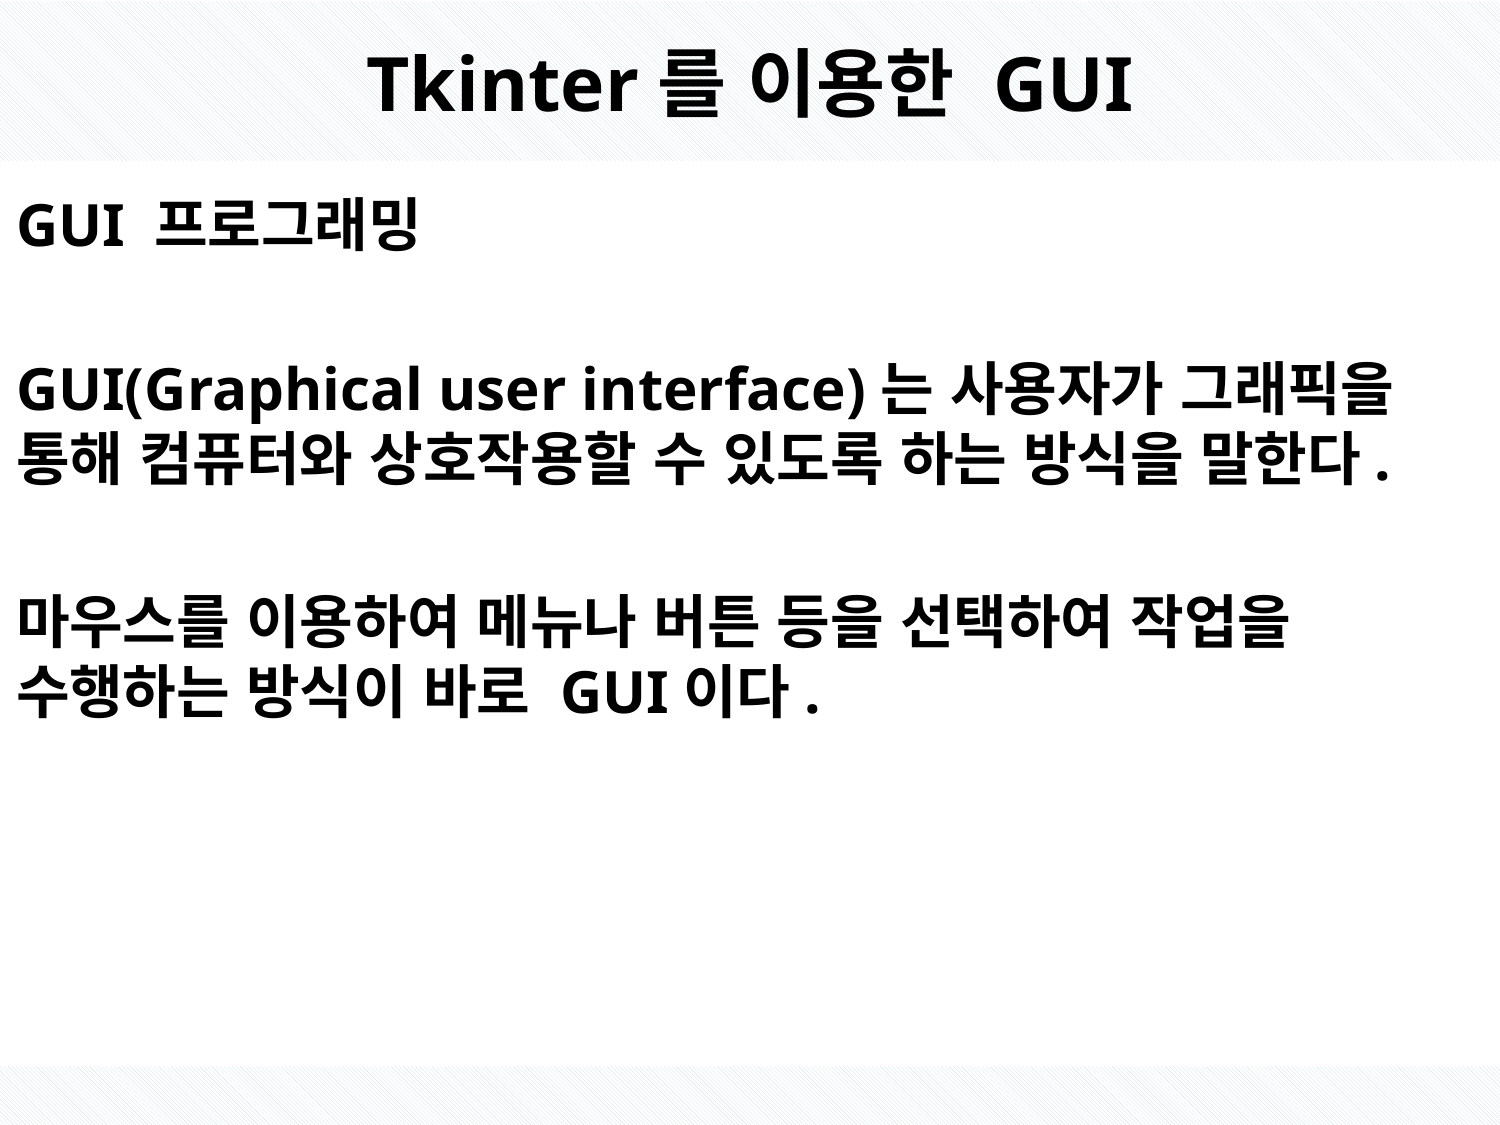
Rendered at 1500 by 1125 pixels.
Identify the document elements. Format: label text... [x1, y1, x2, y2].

title Tkinter를 이용한 GUI [0, 1, 1500, 161]
list GUI 프로그래밍 GUI(Graphical user interface)는 사용자가 그래픽을 통해 컴퓨터와 상호작용할 수 있도록 하는 방식을 말한다. 마우스를 이용하여 메뉴나 버튼 등을 선택하여 작업을 수행하는 방식이 바로 GUI이다. [0, 180, 1500, 1043]
